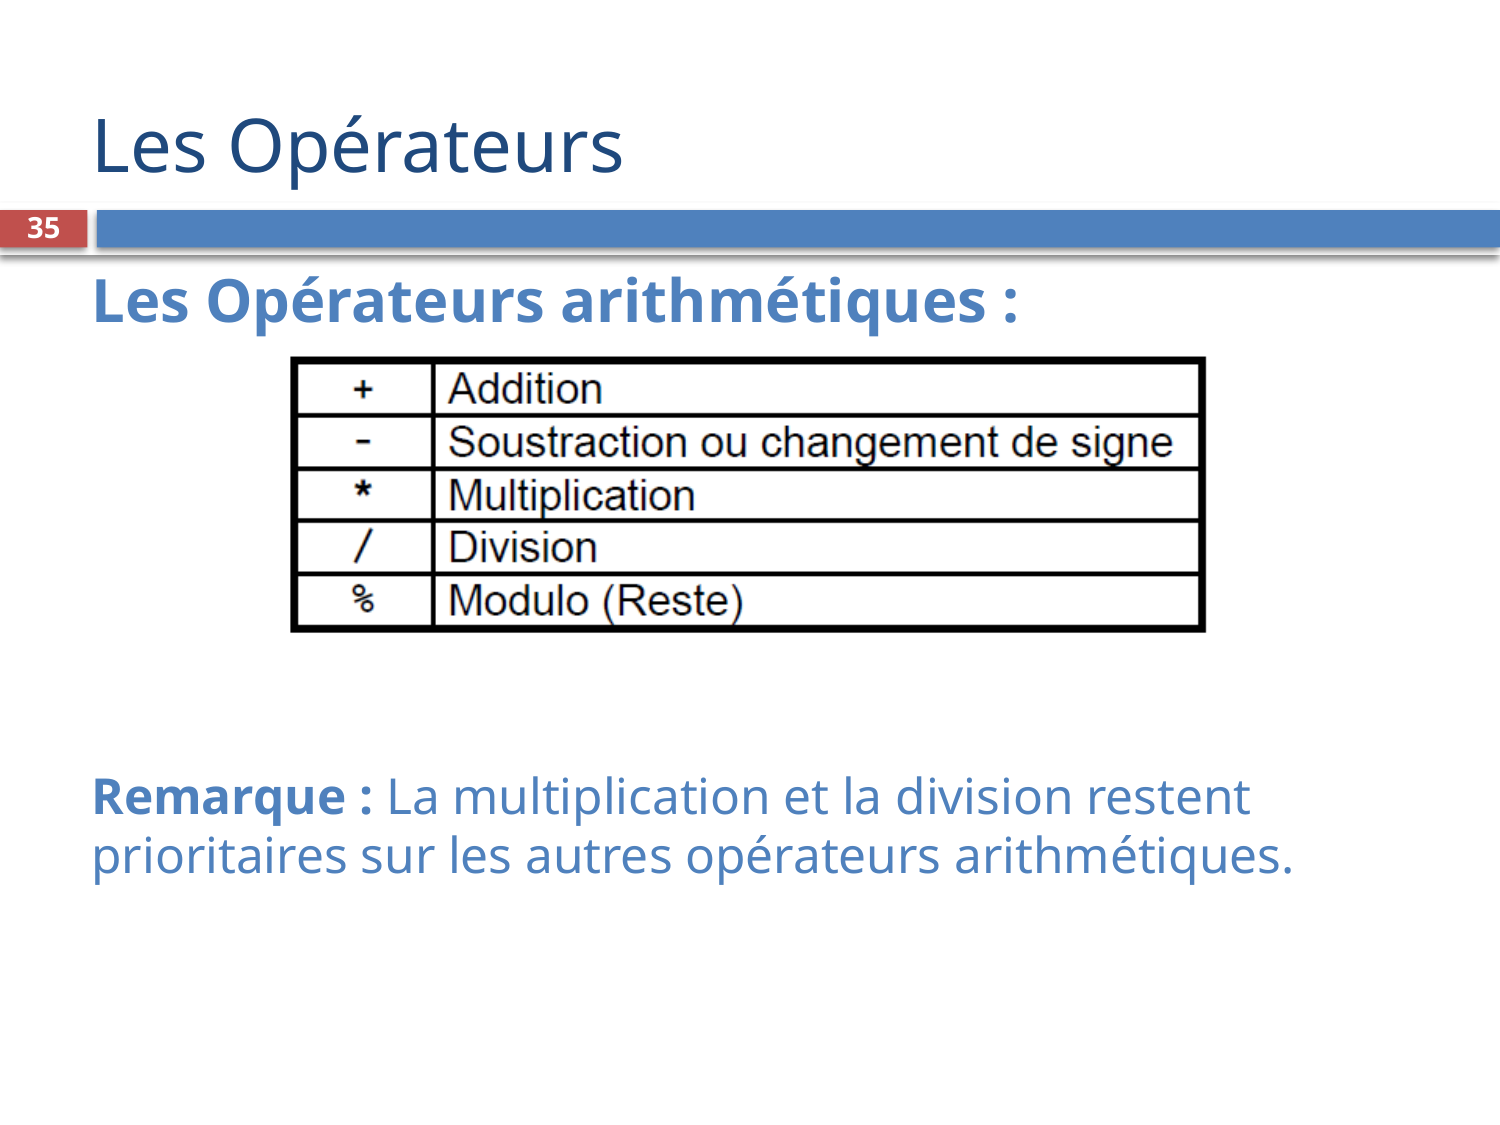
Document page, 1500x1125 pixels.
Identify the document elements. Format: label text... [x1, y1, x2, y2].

title Les Opérateurs [76, 90, 1427, 195]
picture [274, 349, 1226, 644]
list Les Opérateurs arithmétiques : Remarque : La multiplication et la division restent prioritaires sur les autres opérateurs arithmétiques. [76, 255, 1459, 964]
slide_number 35 [0, 208, 88, 249]
